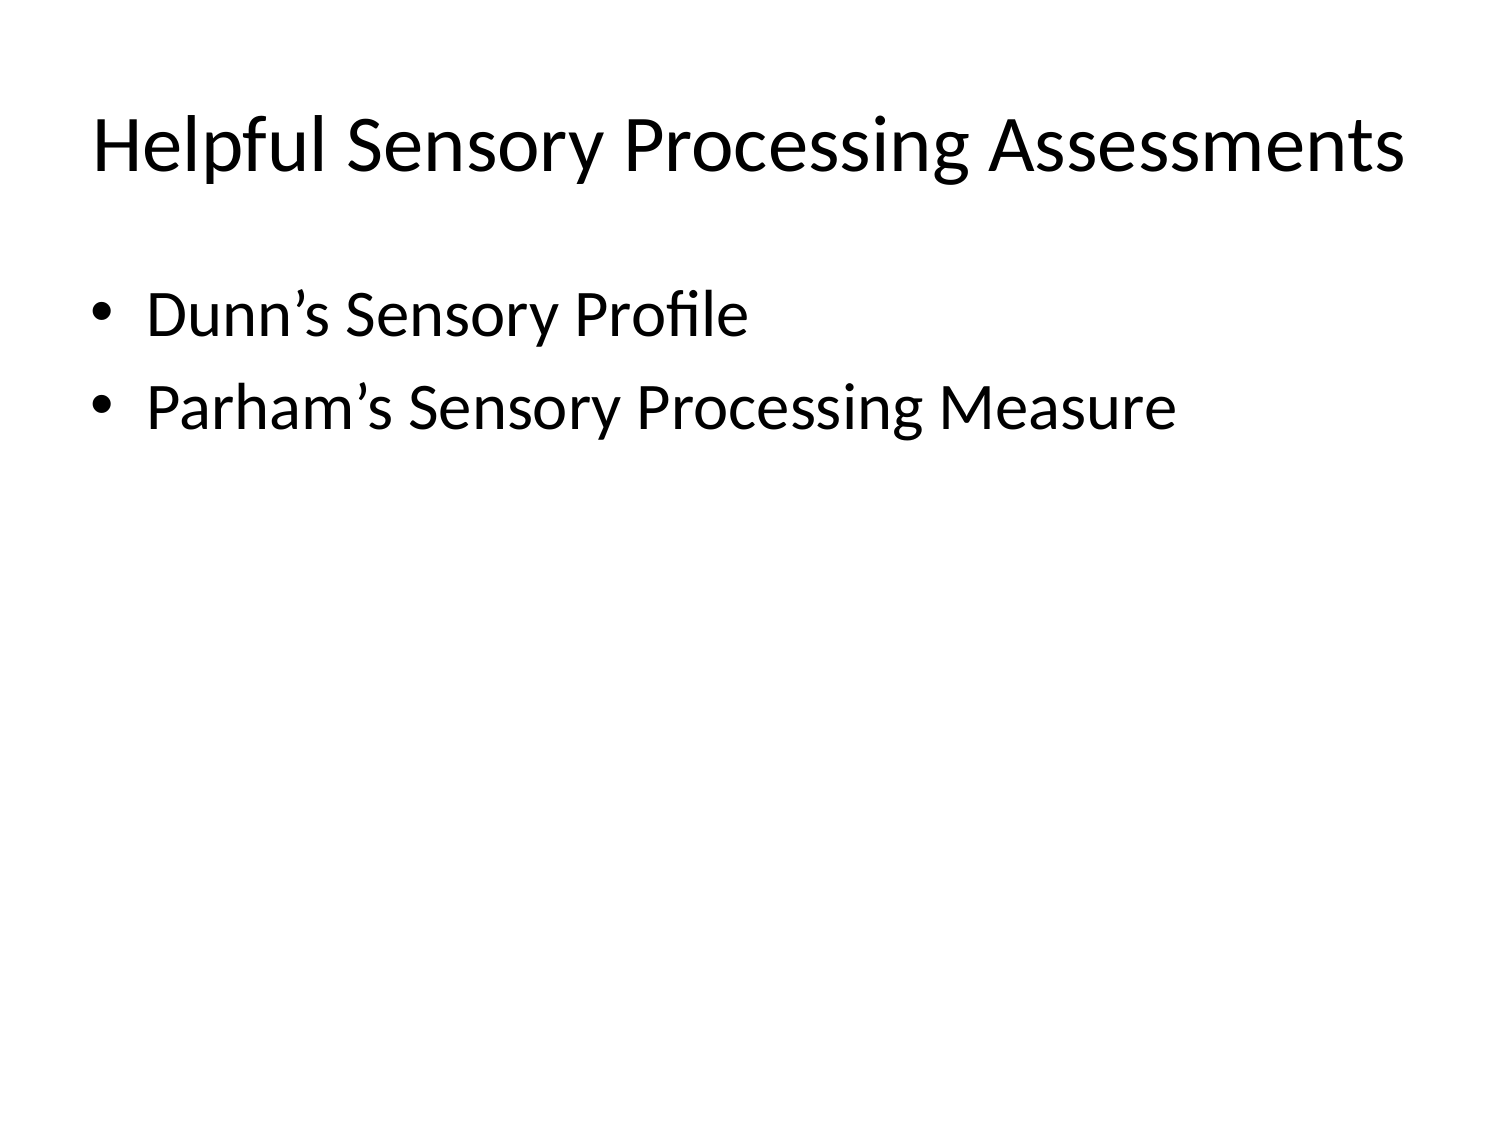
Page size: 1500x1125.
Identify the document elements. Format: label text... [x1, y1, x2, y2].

title Helpful Sensory Processing Assessments [75, 45, 1425, 233]
list Dunn’s Sensory Profile Parham’s Sensory Processing Measure [75, 262, 1425, 1005]
